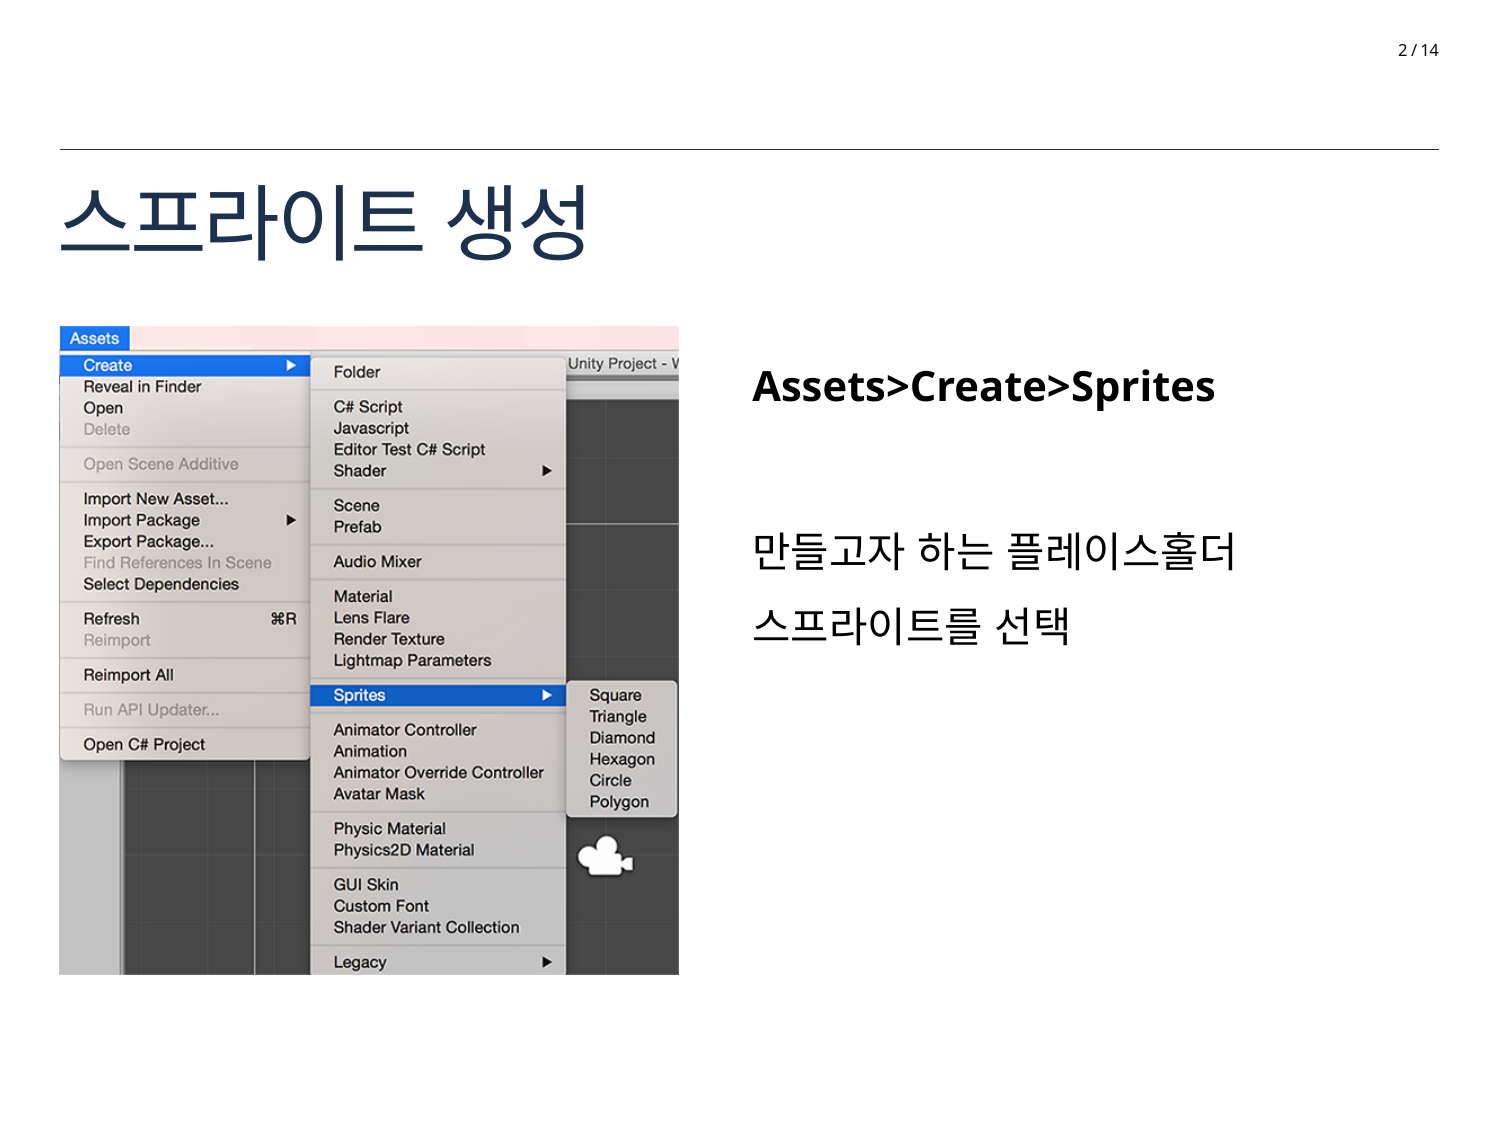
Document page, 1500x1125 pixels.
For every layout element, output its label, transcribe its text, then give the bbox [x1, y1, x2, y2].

text_box 2 / 14 [1193, 32, 1454, 70]
picture [59, 326, 680, 976]
title 스프라이트 생성 [42, 173, 1190, 270]
text_box Assets>Create>Sprites 만들고자 하는 플레이스홀더 스프라이트를 선택 [737, 326, 1433, 976]
